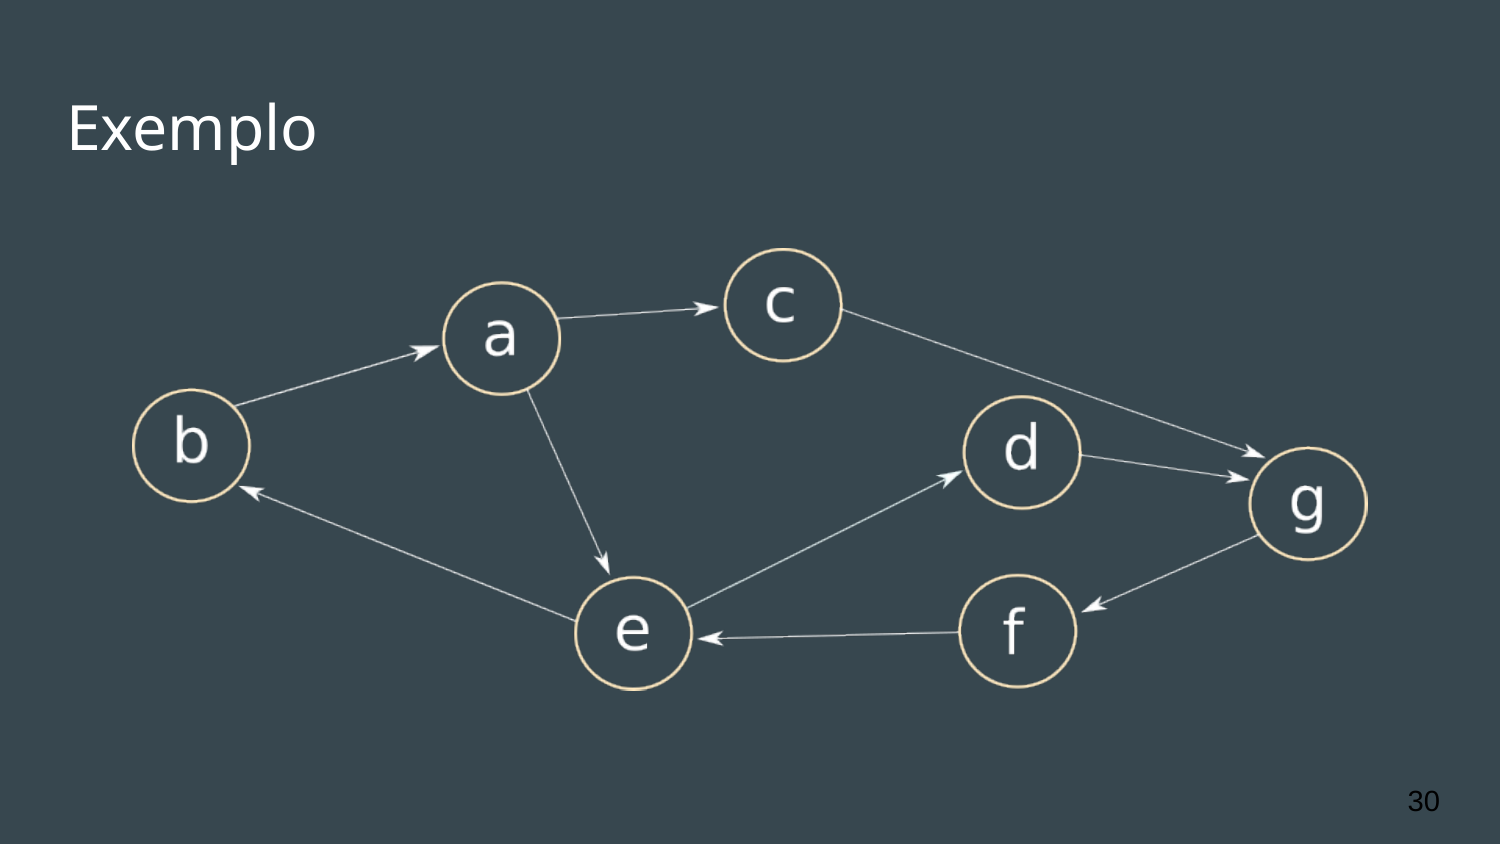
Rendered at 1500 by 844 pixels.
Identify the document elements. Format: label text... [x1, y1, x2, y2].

slide_number 30 [1392, 767, 1483, 833]
title Exemplo [51, 72, 1449, 167]
picture [131, 247, 1369, 691]
